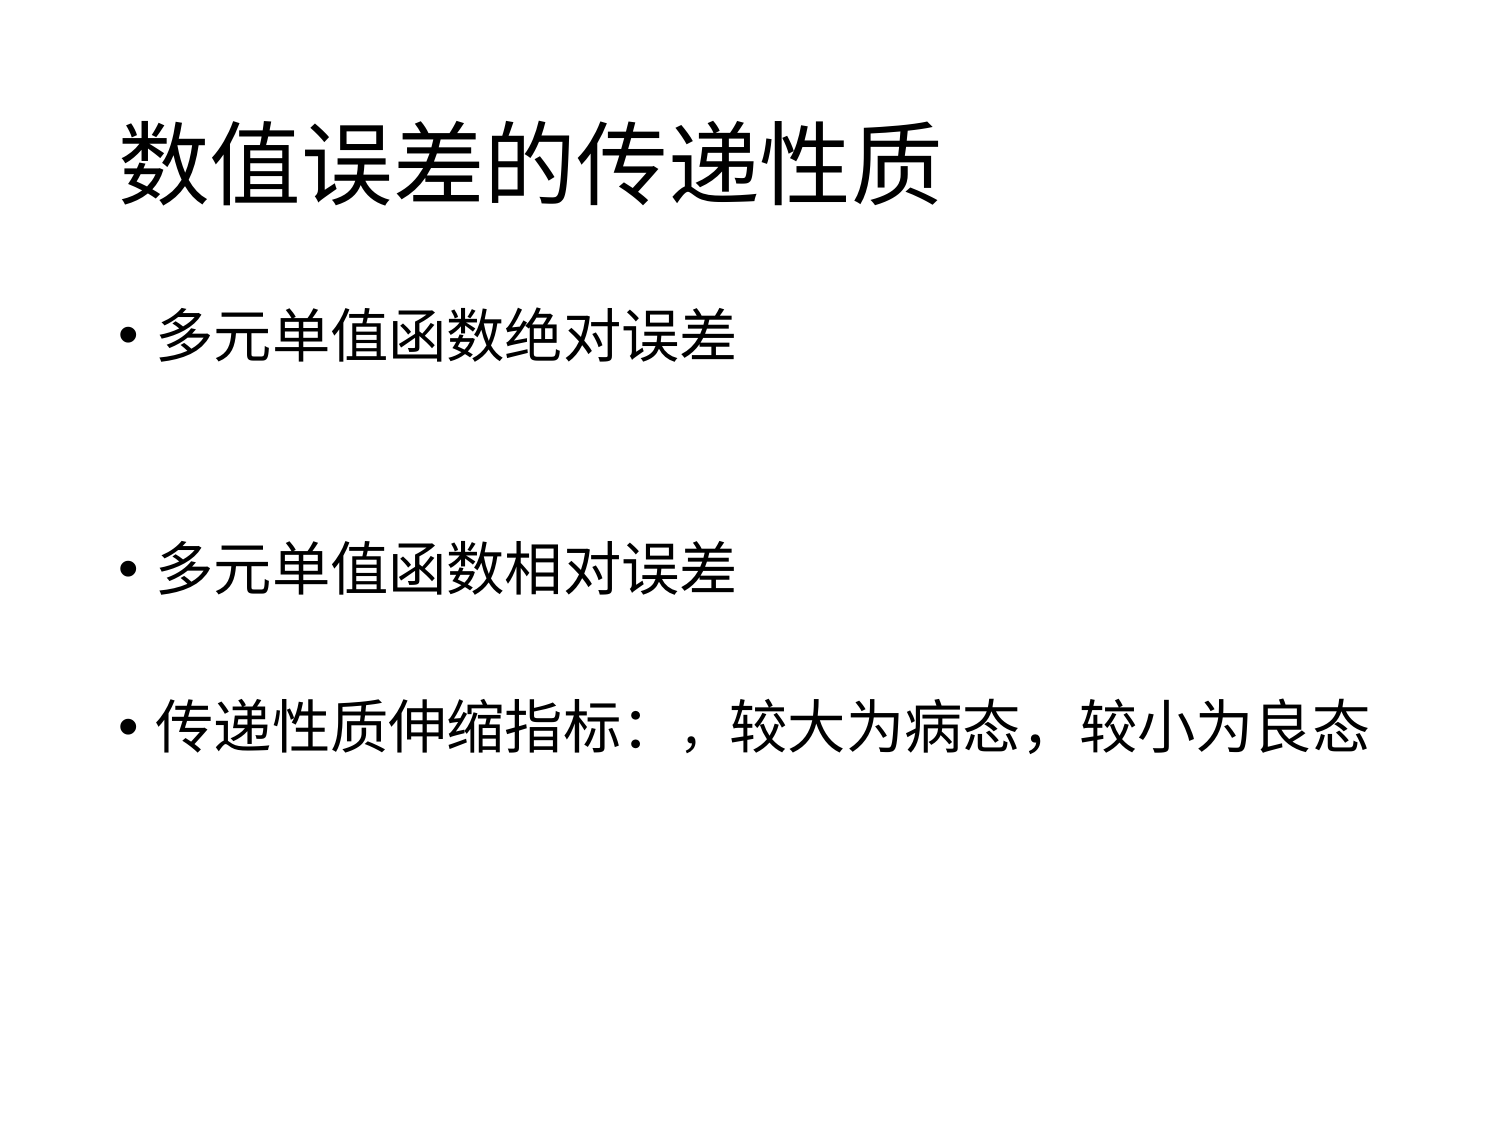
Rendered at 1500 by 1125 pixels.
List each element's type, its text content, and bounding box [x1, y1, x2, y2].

title 数值误差的传递性质 [103, 59, 1397, 278]
